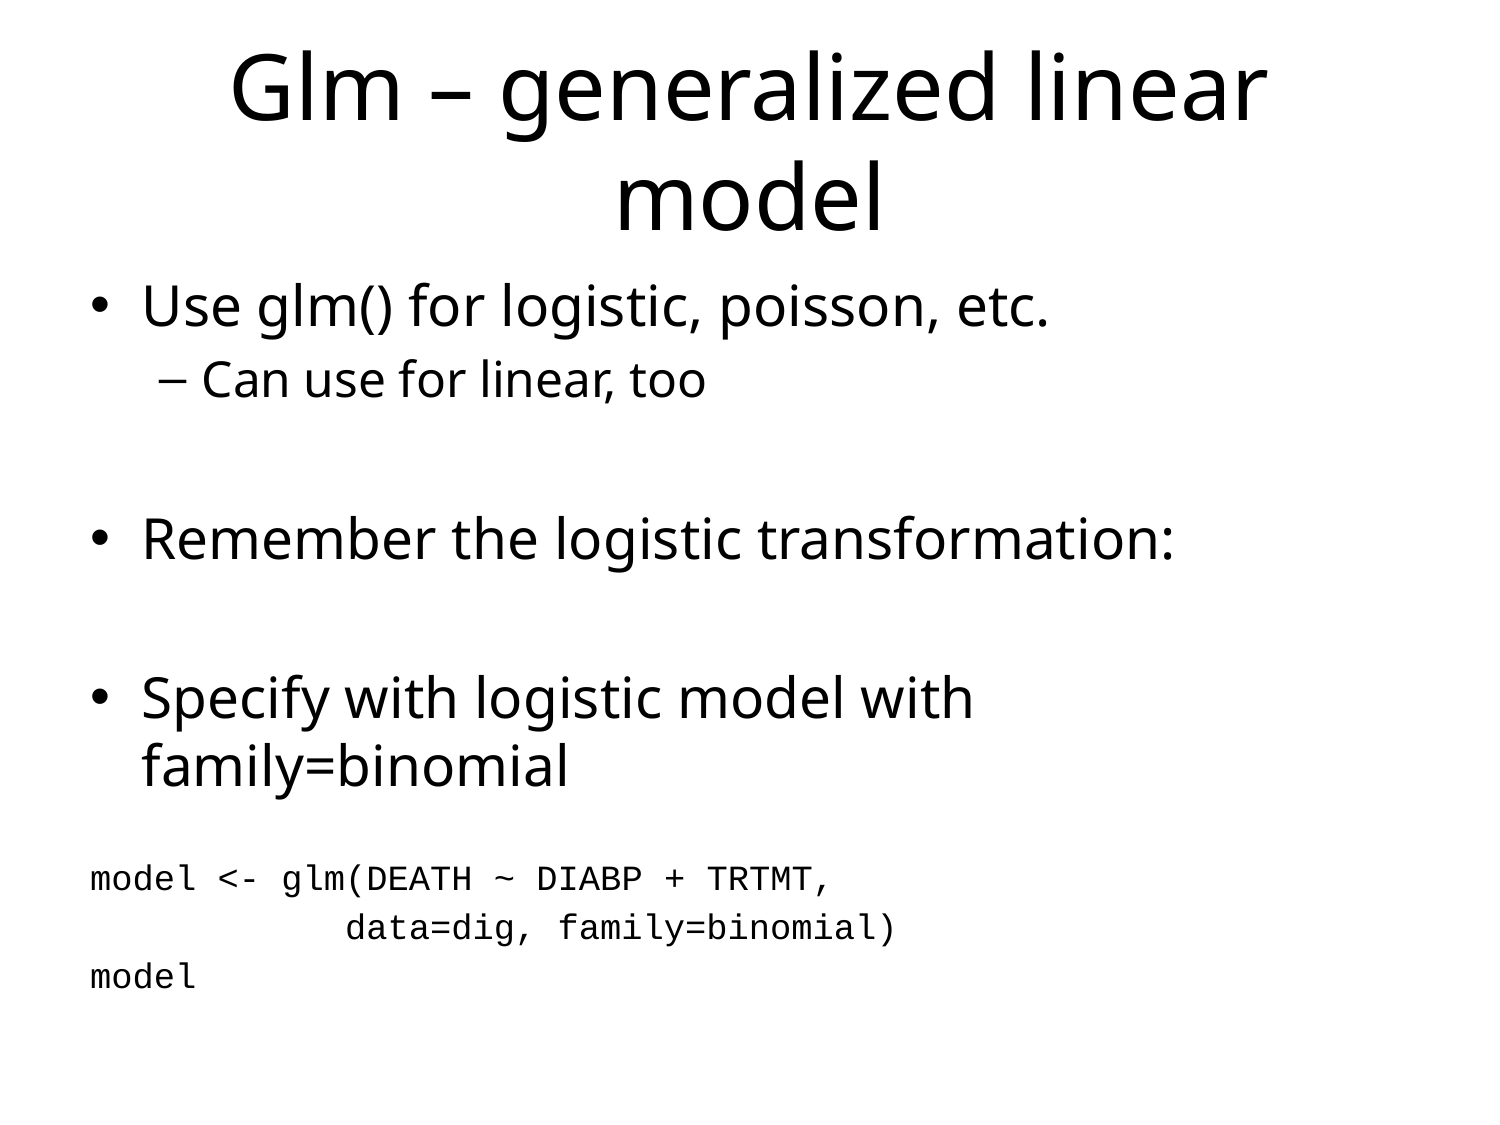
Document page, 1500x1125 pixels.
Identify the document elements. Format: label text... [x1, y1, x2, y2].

title Glm – generalized linear model [75, 45, 1425, 233]
